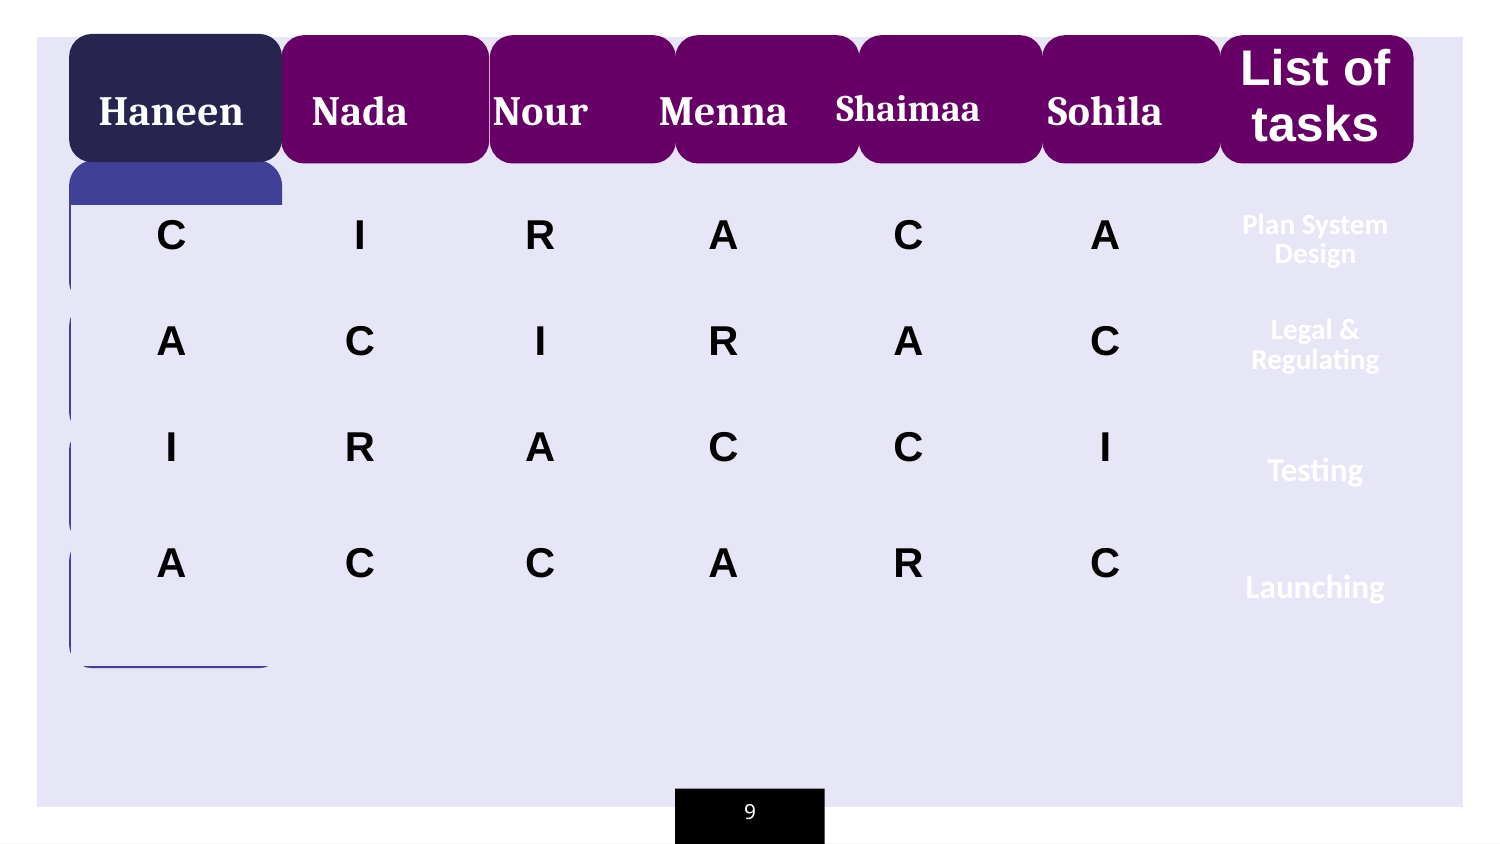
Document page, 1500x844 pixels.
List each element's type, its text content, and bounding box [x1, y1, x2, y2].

table_cell C [1003, 533, 1208, 666]
table_cell Launching [1208, 533, 1423, 666]
table_cell C [448, 533, 633, 666]
table_cell C [814, 205, 1003, 310]
table_header Shaimaa [814, 33, 1003, 205]
table_cell C [71, 205, 272, 310]
table_cell A [814, 310, 1003, 416]
table_cell A [633, 205, 814, 310]
table_cell A [71, 310, 272, 416]
table_cell A [448, 416, 633, 533]
table_cell Plan System Design [1208, 205, 1423, 310]
table_header Haneen [71, 33, 272, 205]
table_cell R [448, 205, 633, 310]
table_cell I [71, 416, 272, 533]
table_cell Legal & Regulating [1208, 310, 1423, 416]
slide_number 9 [694, 792, 806, 834]
table_cell A [1003, 205, 1208, 310]
table_cell R [272, 416, 448, 533]
table_header Nour [448, 33, 633, 205]
table_cell C [272, 533, 448, 666]
table_cell C [272, 310, 448, 416]
table_cell R [814, 533, 1003, 666]
table_cell C [814, 416, 1003, 533]
table_header Sohila [1003, 33, 1208, 205]
table_cell R [633, 310, 814, 416]
table_header Menna [633, 33, 814, 205]
table_cell Testing [1208, 416, 1423, 533]
table_cell A [633, 533, 814, 666]
table_cell C [1003, 310, 1208, 416]
table_cell A [71, 533, 272, 666]
table_cell I [448, 310, 633, 416]
table_cell I [1003, 416, 1208, 533]
table_cell C [633, 416, 814, 533]
table_cell I [272, 205, 448, 310]
table_header List of tasks [1208, 33, 1423, 205]
table_header Nada [272, 33, 448, 205]
